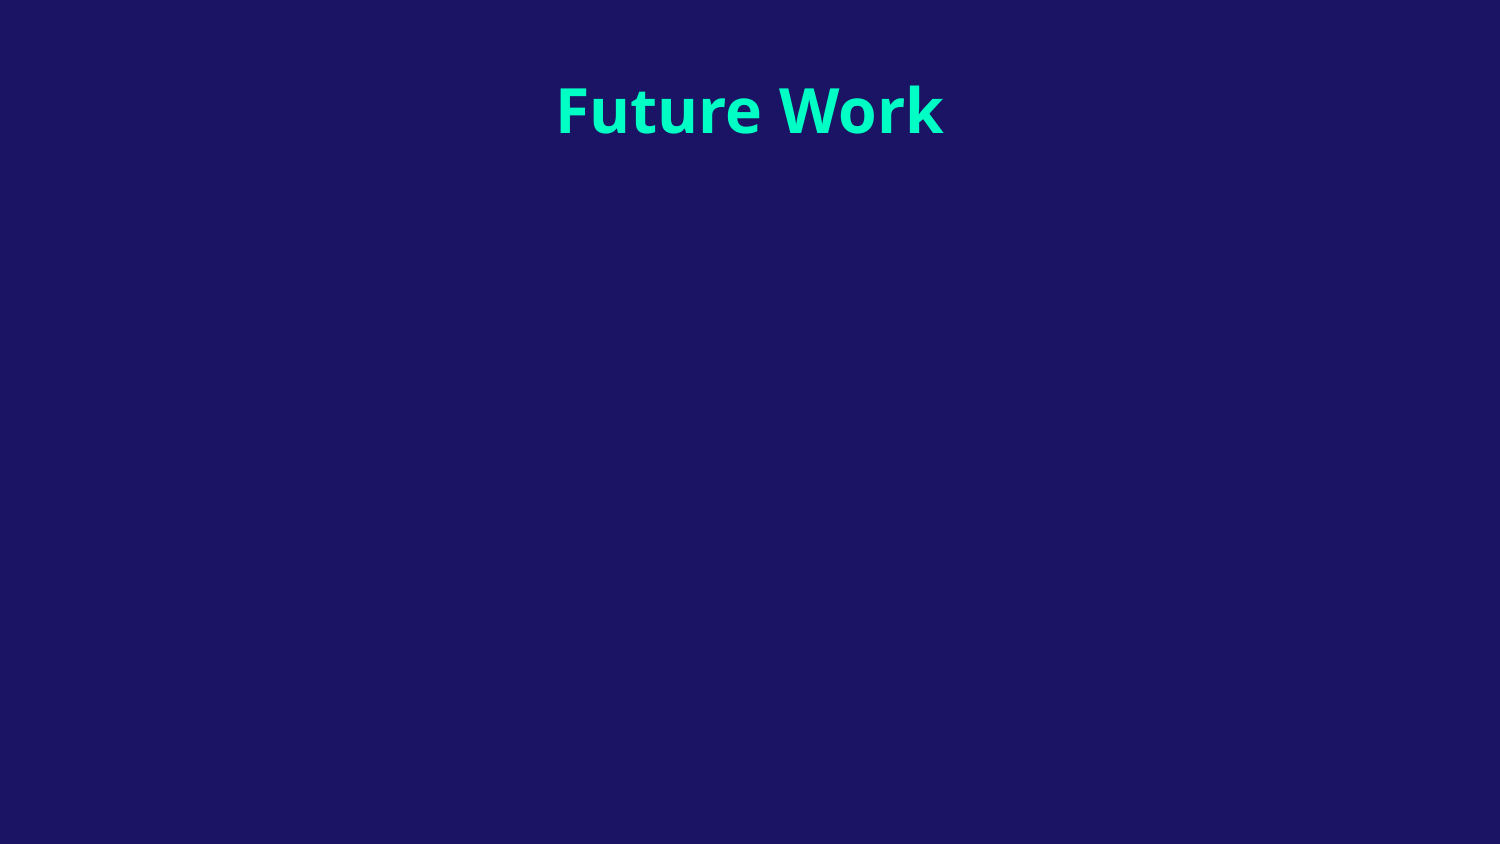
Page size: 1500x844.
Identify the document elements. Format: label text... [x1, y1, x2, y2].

title Future Work [118, 56, 1382, 166]
